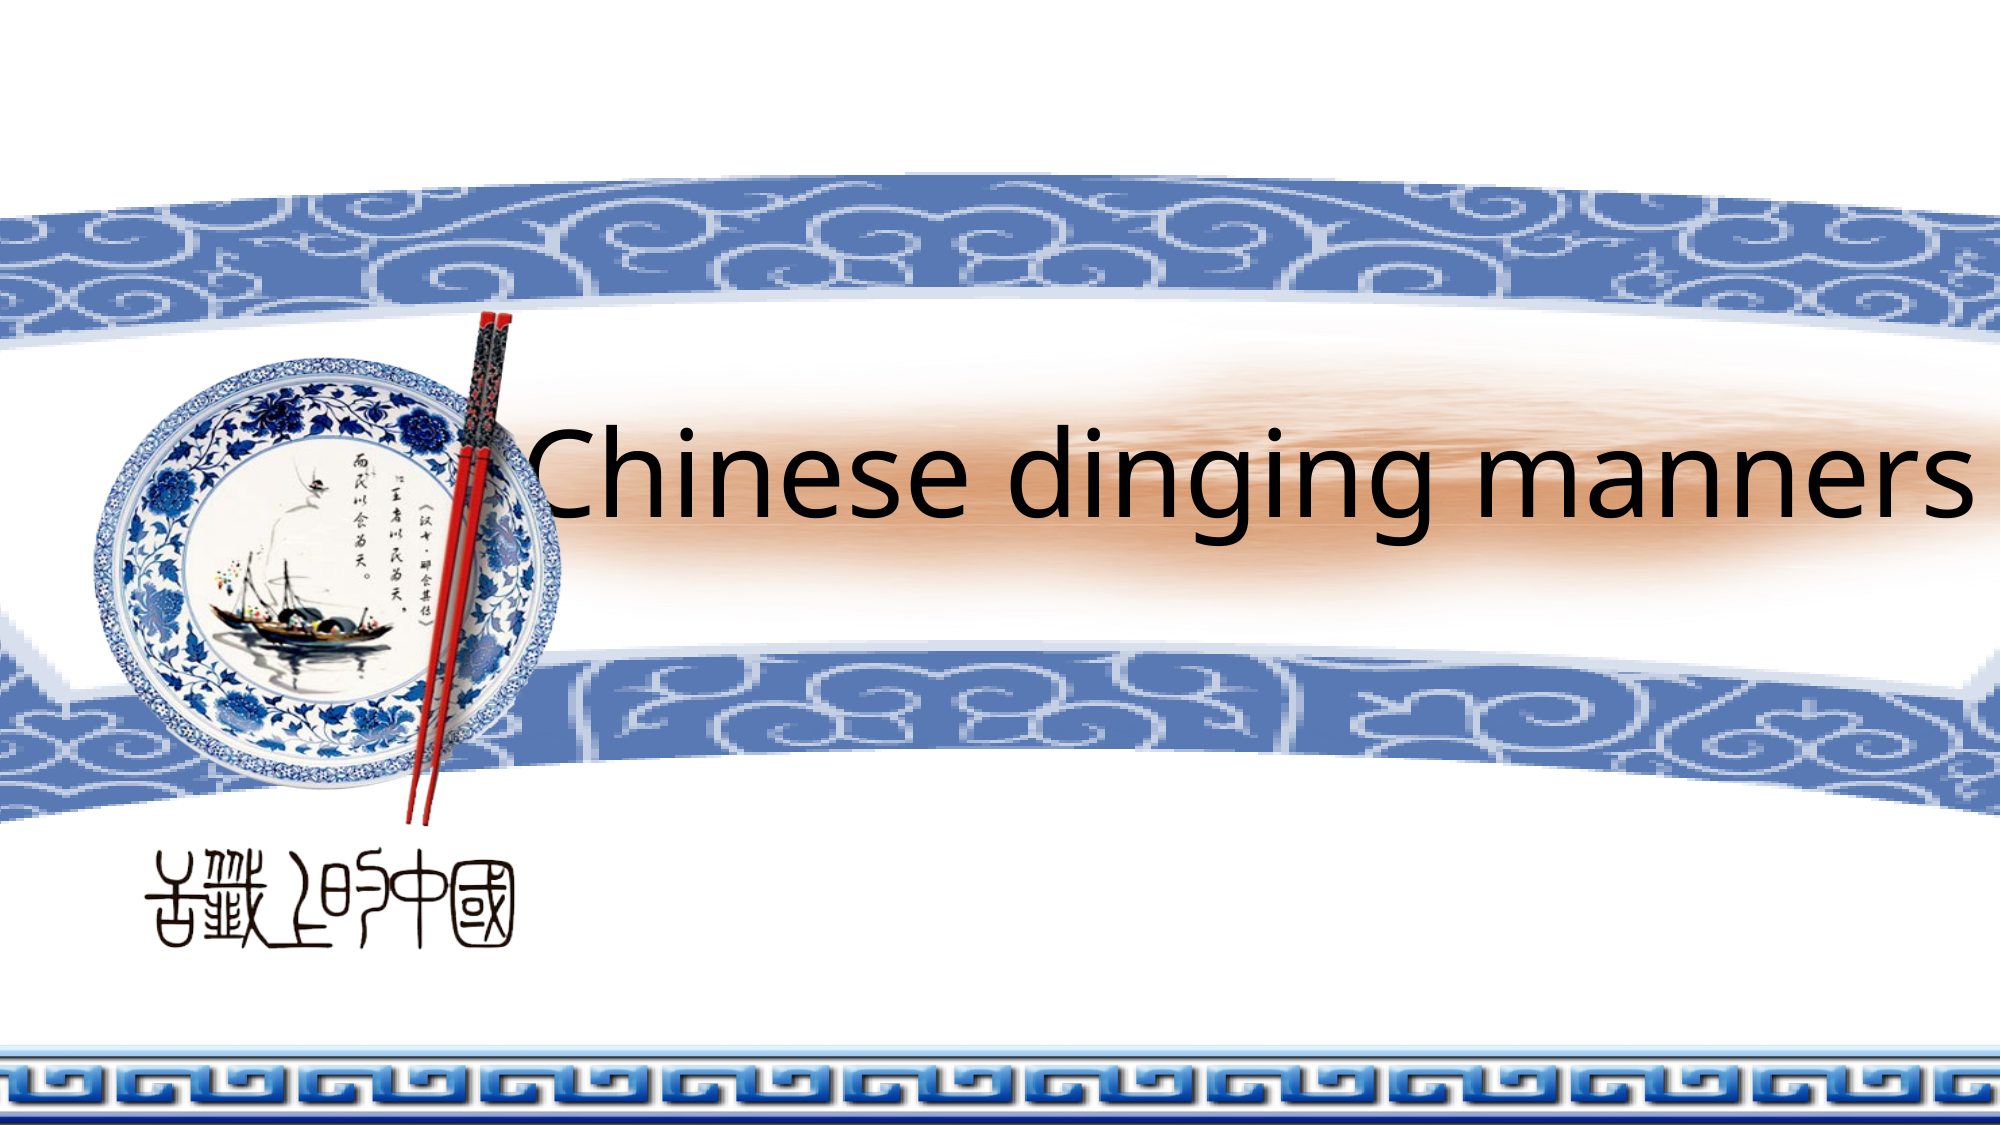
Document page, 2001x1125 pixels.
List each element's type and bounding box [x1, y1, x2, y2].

picture [0, 1037, 2000, 1125]
picture [0, 150, 2000, 975]
